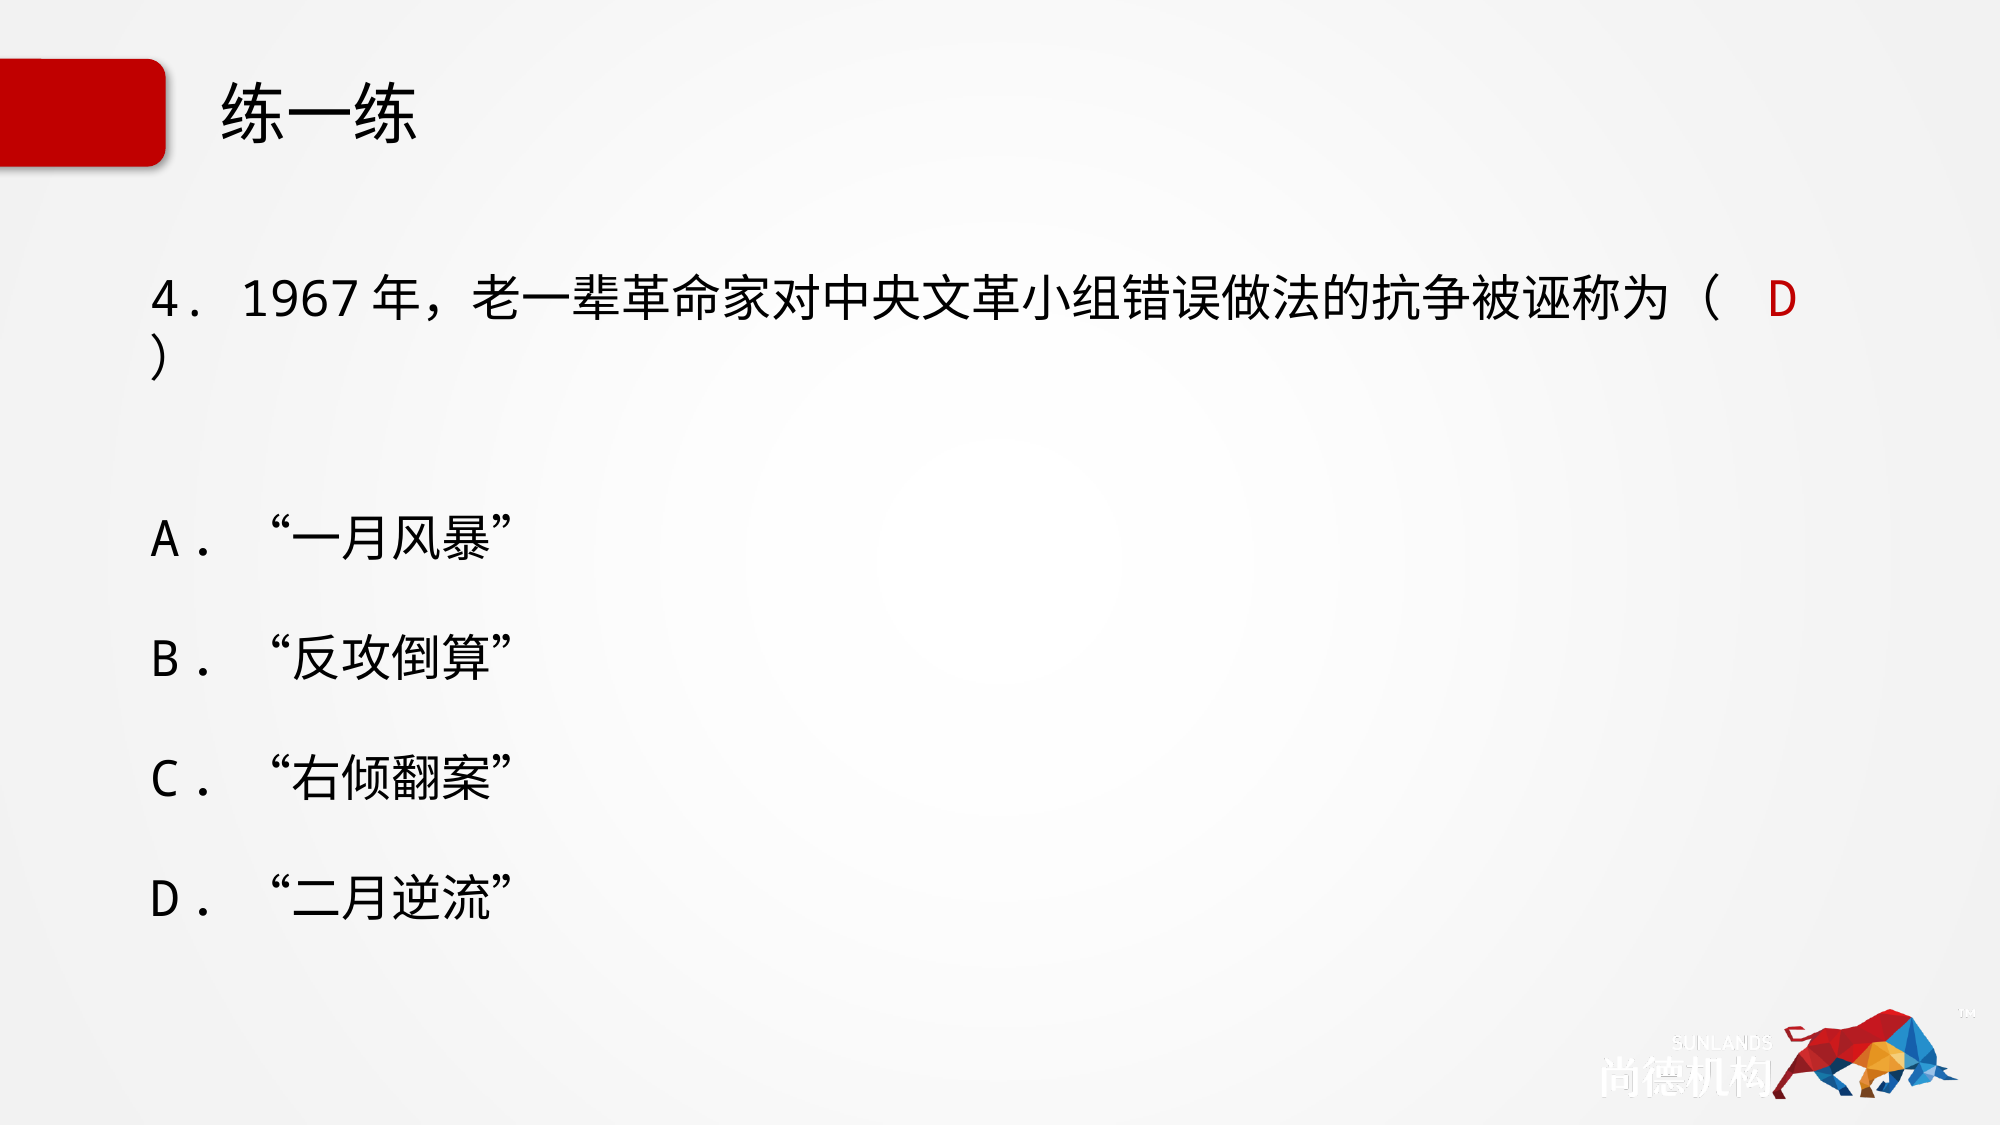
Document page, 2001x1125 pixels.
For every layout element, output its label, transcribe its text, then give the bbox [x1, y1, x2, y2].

text_box 4. 1967年，老一辈革命家对中央文革小组错误做法的抗争被诬称为（ D ） A．“一月风暴” B．“反攻倒算” C．“右倾翻案” D．“二月逆流” [134, 259, 1877, 934]
title 练一练 [204, 72, 1877, 162]
picture [0, 0, 2001, 1125]
